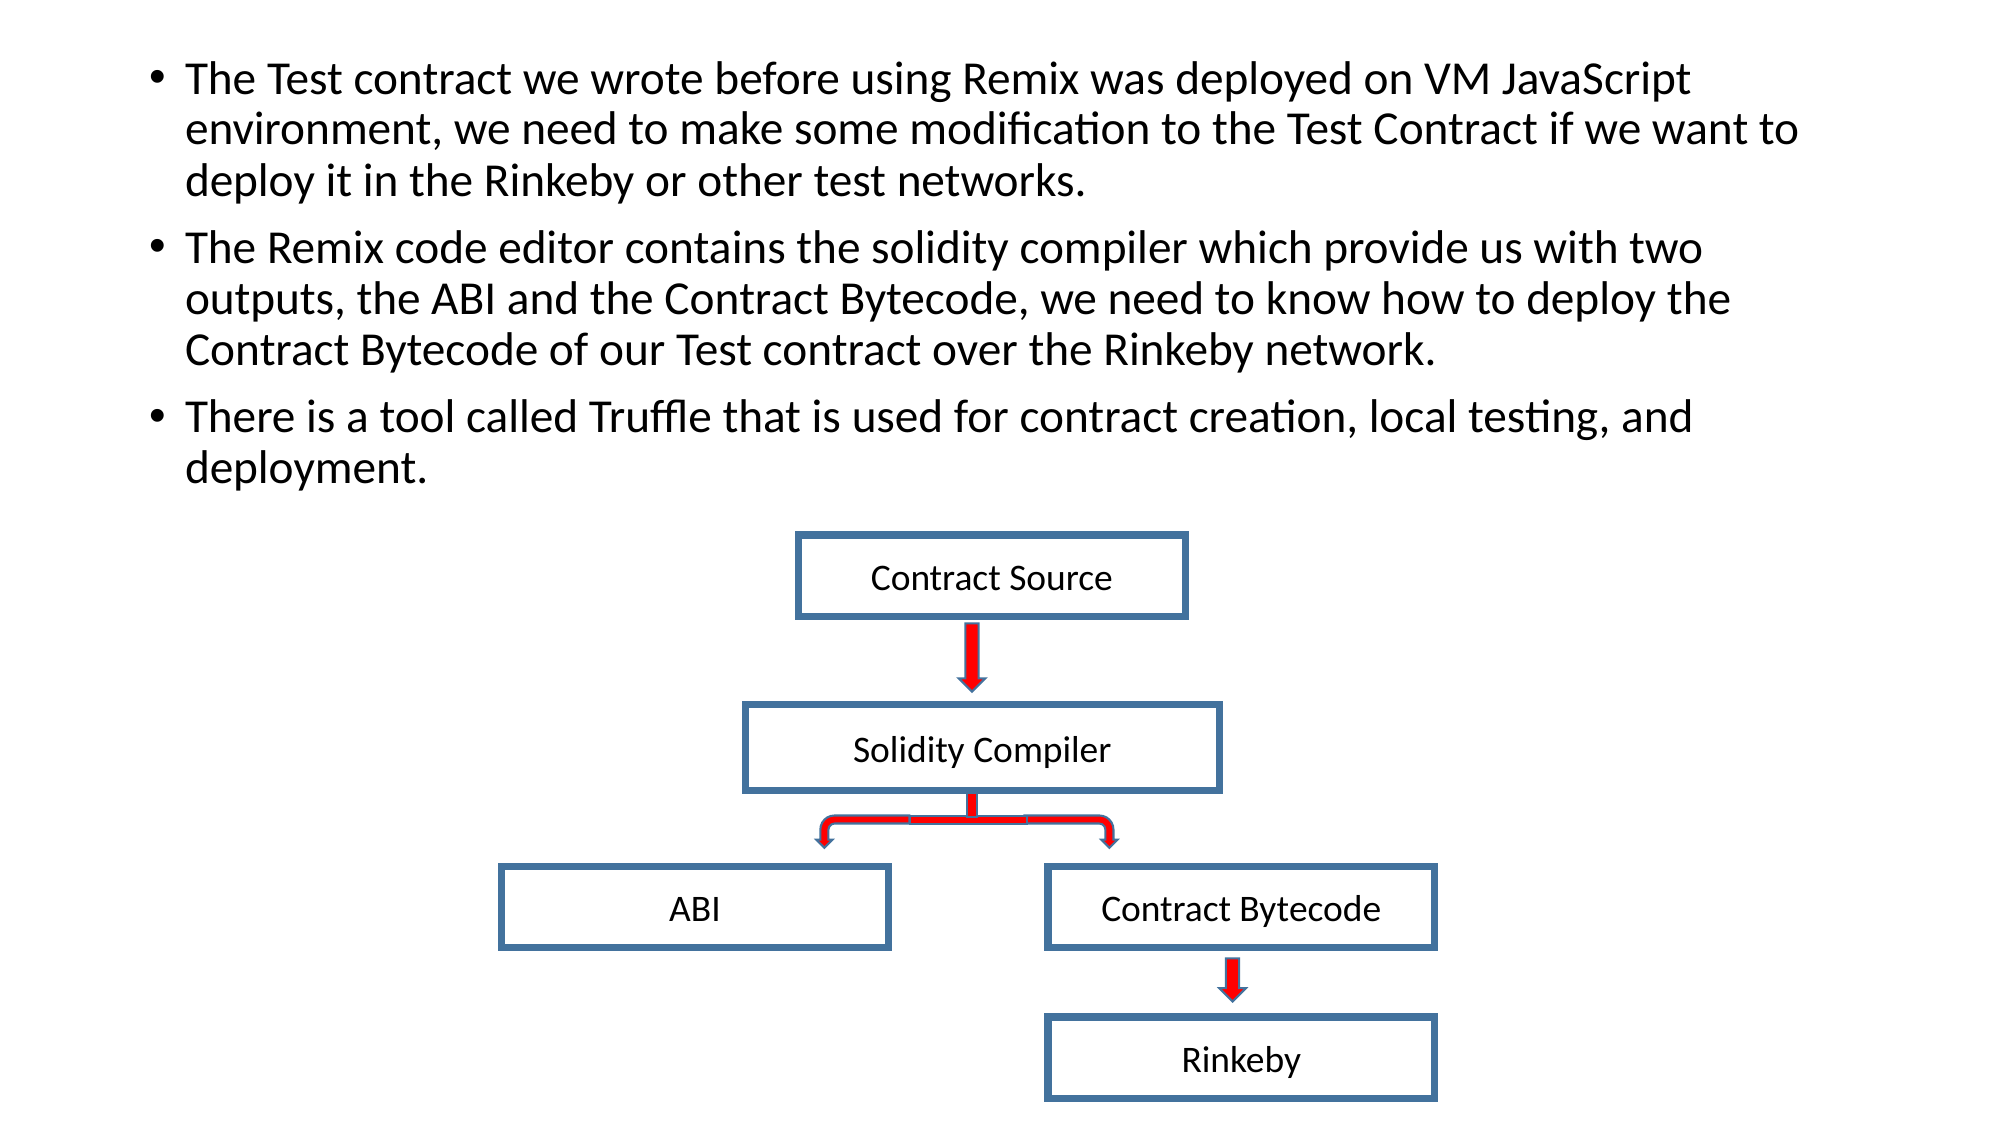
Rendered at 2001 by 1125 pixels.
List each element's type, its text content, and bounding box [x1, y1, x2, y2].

list The Test contract we wrote before using Remix was deployed on VM JavaScript environment, we need to make some modification to the Test Contract if we want to deploy it in the Rinkeby or other test networks. The Remix code editor contains the solidity compiler which provide us with two outputs, the ABI and the Contract Bytecode, we need to know how to deploy the Contract Bytecode of our Test contract over the Rinkeby network. There is a tool called Truffle that is used for contract creation, local testing, and deployment. [134, 46, 1860, 505]
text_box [501, 534, 1435, 1099]
